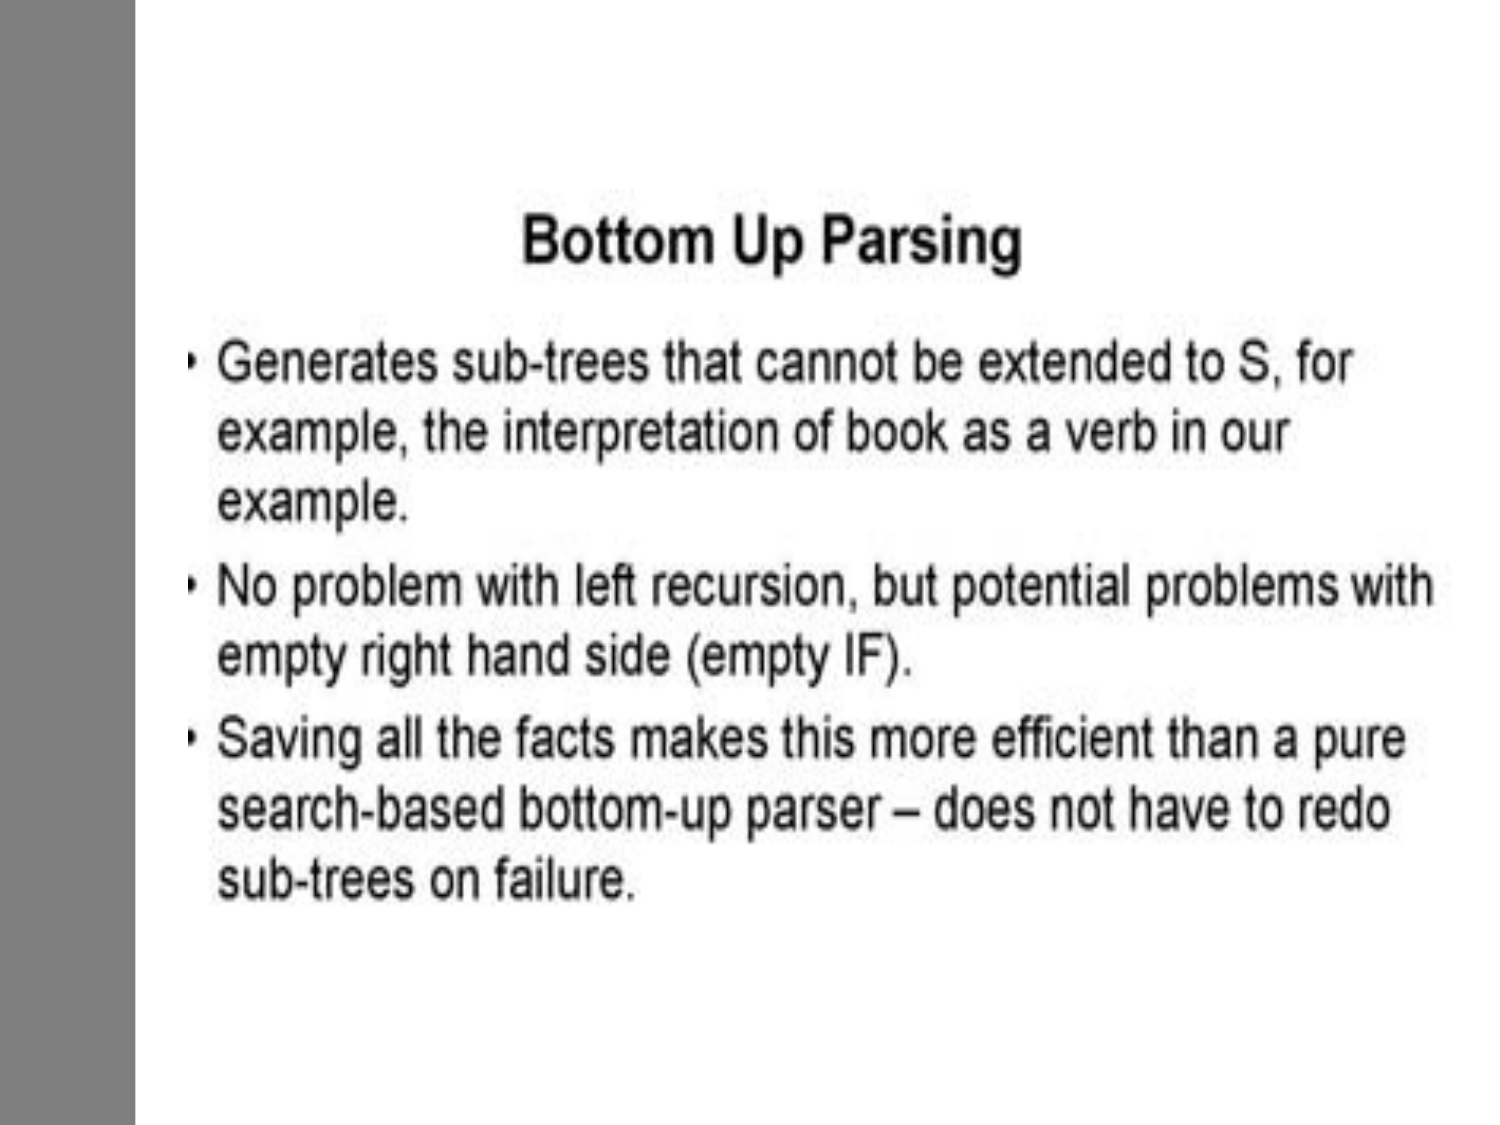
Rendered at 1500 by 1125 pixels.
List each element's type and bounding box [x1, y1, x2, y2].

picture [188, 187, 1483, 1001]
